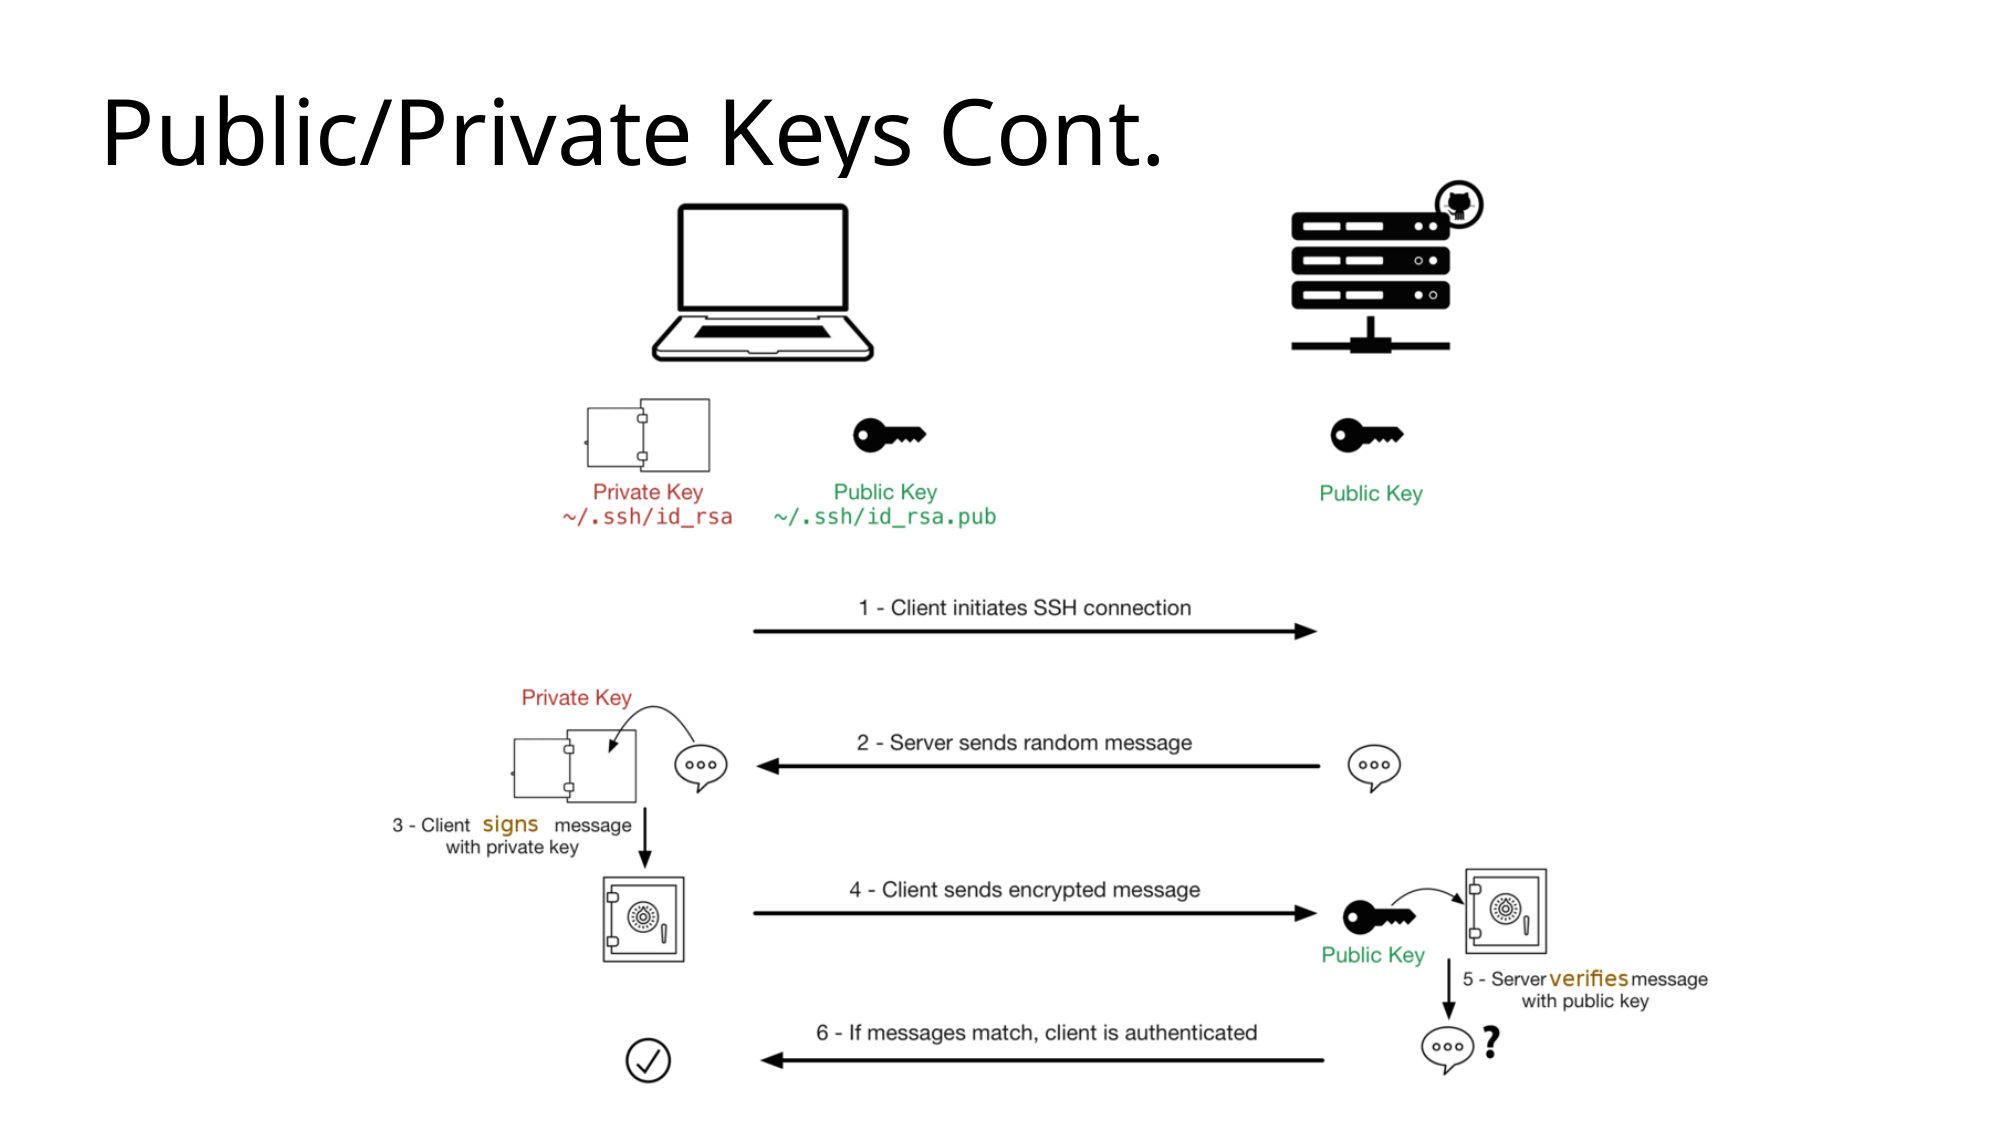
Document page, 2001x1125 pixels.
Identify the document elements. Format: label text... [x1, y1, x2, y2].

picture [390, 178, 1717, 1119]
title Public/Private Keys Cont. [99, 42, 1493, 229]
